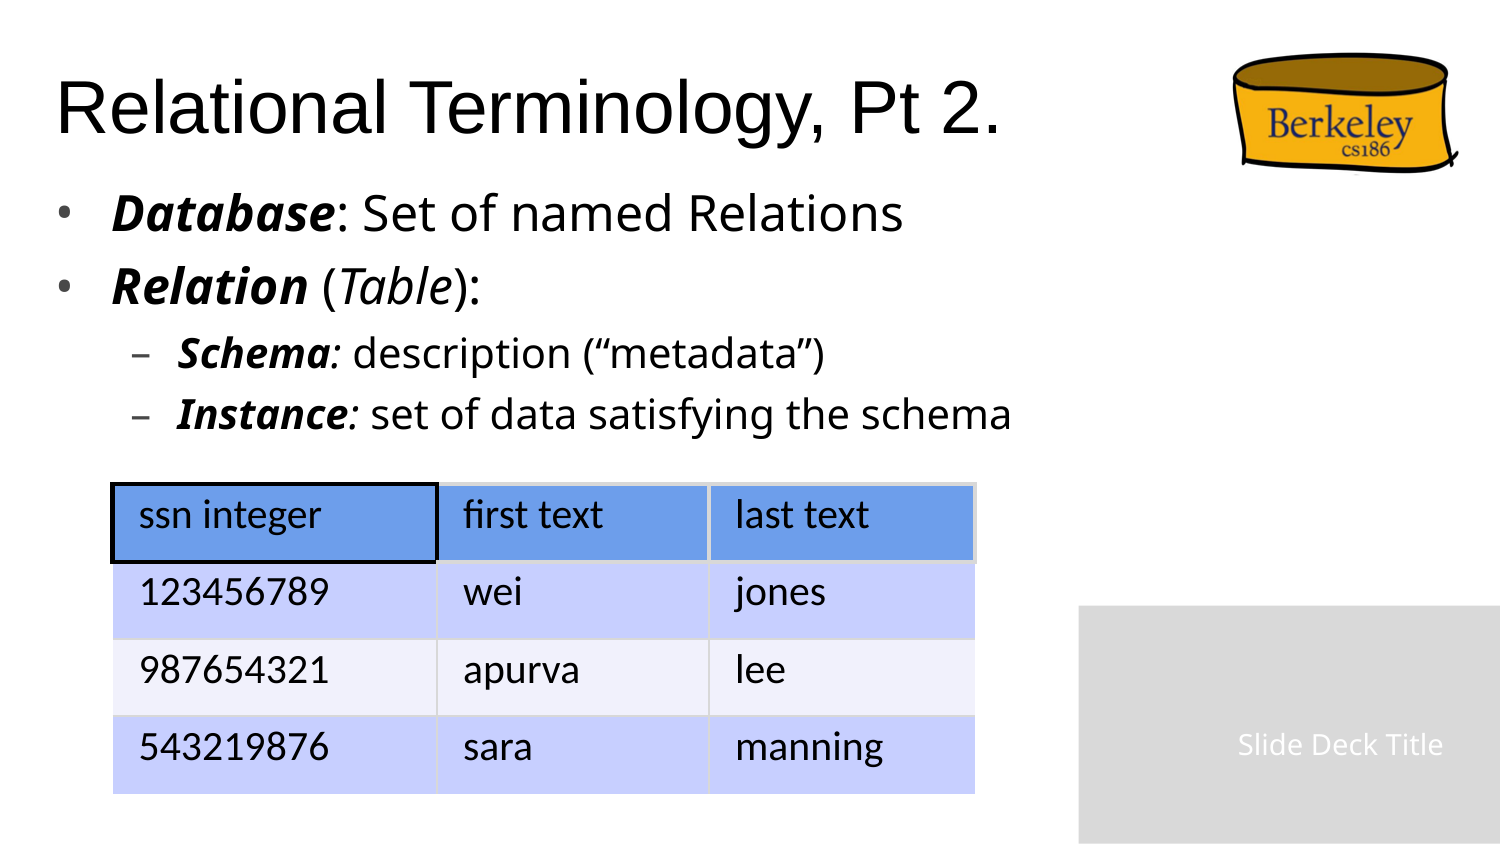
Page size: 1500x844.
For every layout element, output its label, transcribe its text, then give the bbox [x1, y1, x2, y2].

table_cell jones [710, 564, 975, 638]
list Database: Set of named Relations Relation (Table): Schema: description (“metadata”) Instance: set of data satisfying the schema [40, 173, 1463, 681]
table_header ssn integer [115, 486, 435, 560]
table_cell manning [710, 717, 975, 794]
picture [1232, 50, 1459, 173]
table_header first text [439, 486, 707, 560]
table_cell lee [710, 640, 975, 715]
table_cell apurva [438, 640, 708, 715]
title Relational Terminology, Pt 2. [40, 51, 1200, 161]
table_cell 987654321 [113, 640, 436, 715]
table_cell 543219876 [113, 717, 436, 794]
table_cell wei [438, 564, 708, 638]
table_cell sara [438, 717, 708, 794]
table_header last text [711, 486, 973, 560]
table_cell 123456789 [113, 564, 436, 638]
